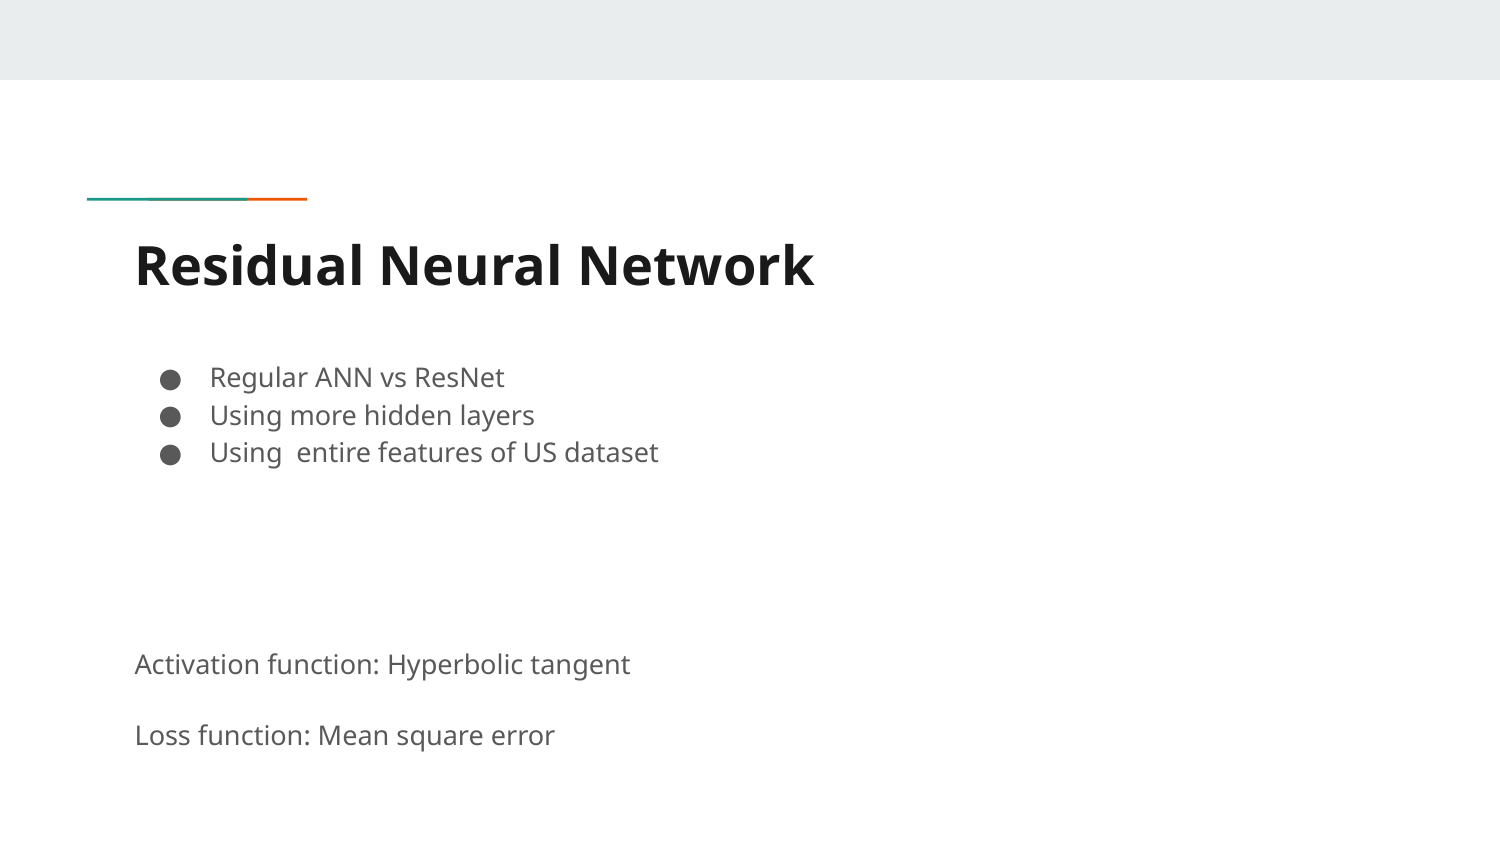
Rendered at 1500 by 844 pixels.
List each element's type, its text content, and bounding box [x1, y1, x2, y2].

title Residual Neural Network [119, 216, 1381, 305]
list Regular ANN vs ResNet Using more hidden layers Using entire features of US dataset Activation function: Hyperbolic tangent Loss function: Mean square error [119, 341, 1381, 712]
